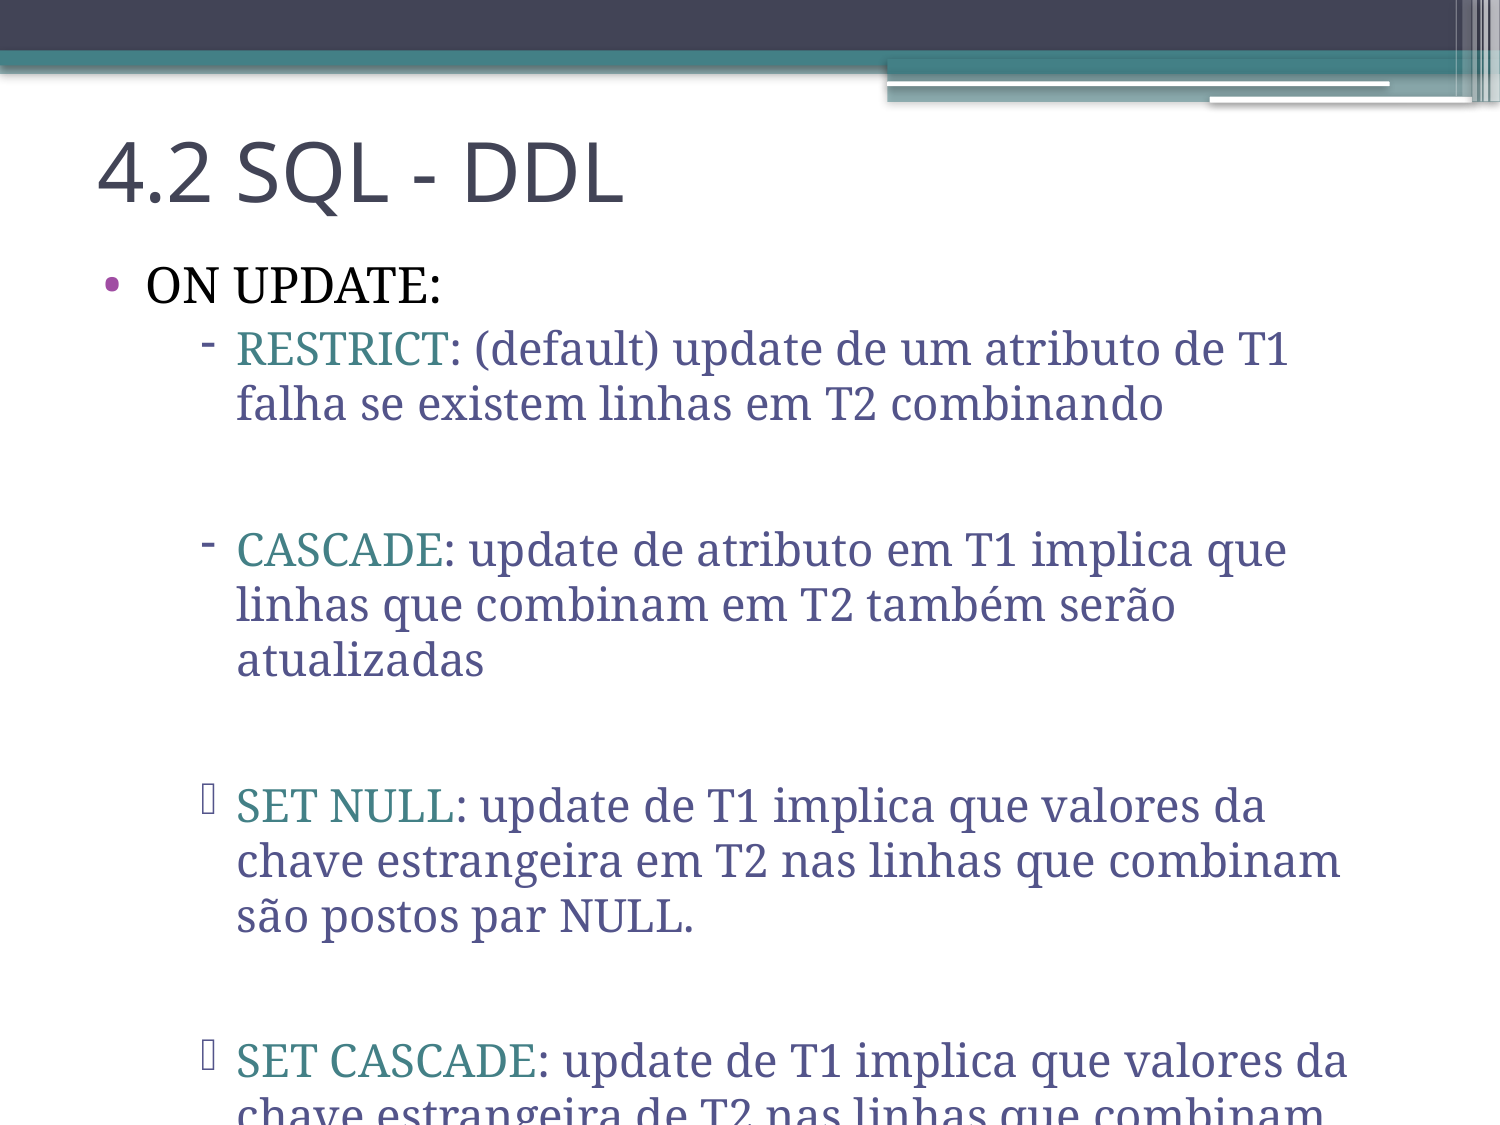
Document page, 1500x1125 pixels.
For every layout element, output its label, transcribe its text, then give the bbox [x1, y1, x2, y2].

list ON UPDATE: RESTRICT: (default) update de um atributo de T1 falha se existem linhas em T2 combinando CASCADE: update de atributo em T1 implica que linhas que combinam em T2 também serão atualizadas SET NULL: update de T1 implica que valores da chave estrangeira em T2 nas linhas que combinam são postos par NULL. SET CASCADE: update de T1 implica que valores da chave estrangeira de T2 nas linhas que combinam terão valores default aplicados. [70, 246, 1421, 956]
title 4.2 SQL - DDL [82, 82, 1432, 257]
